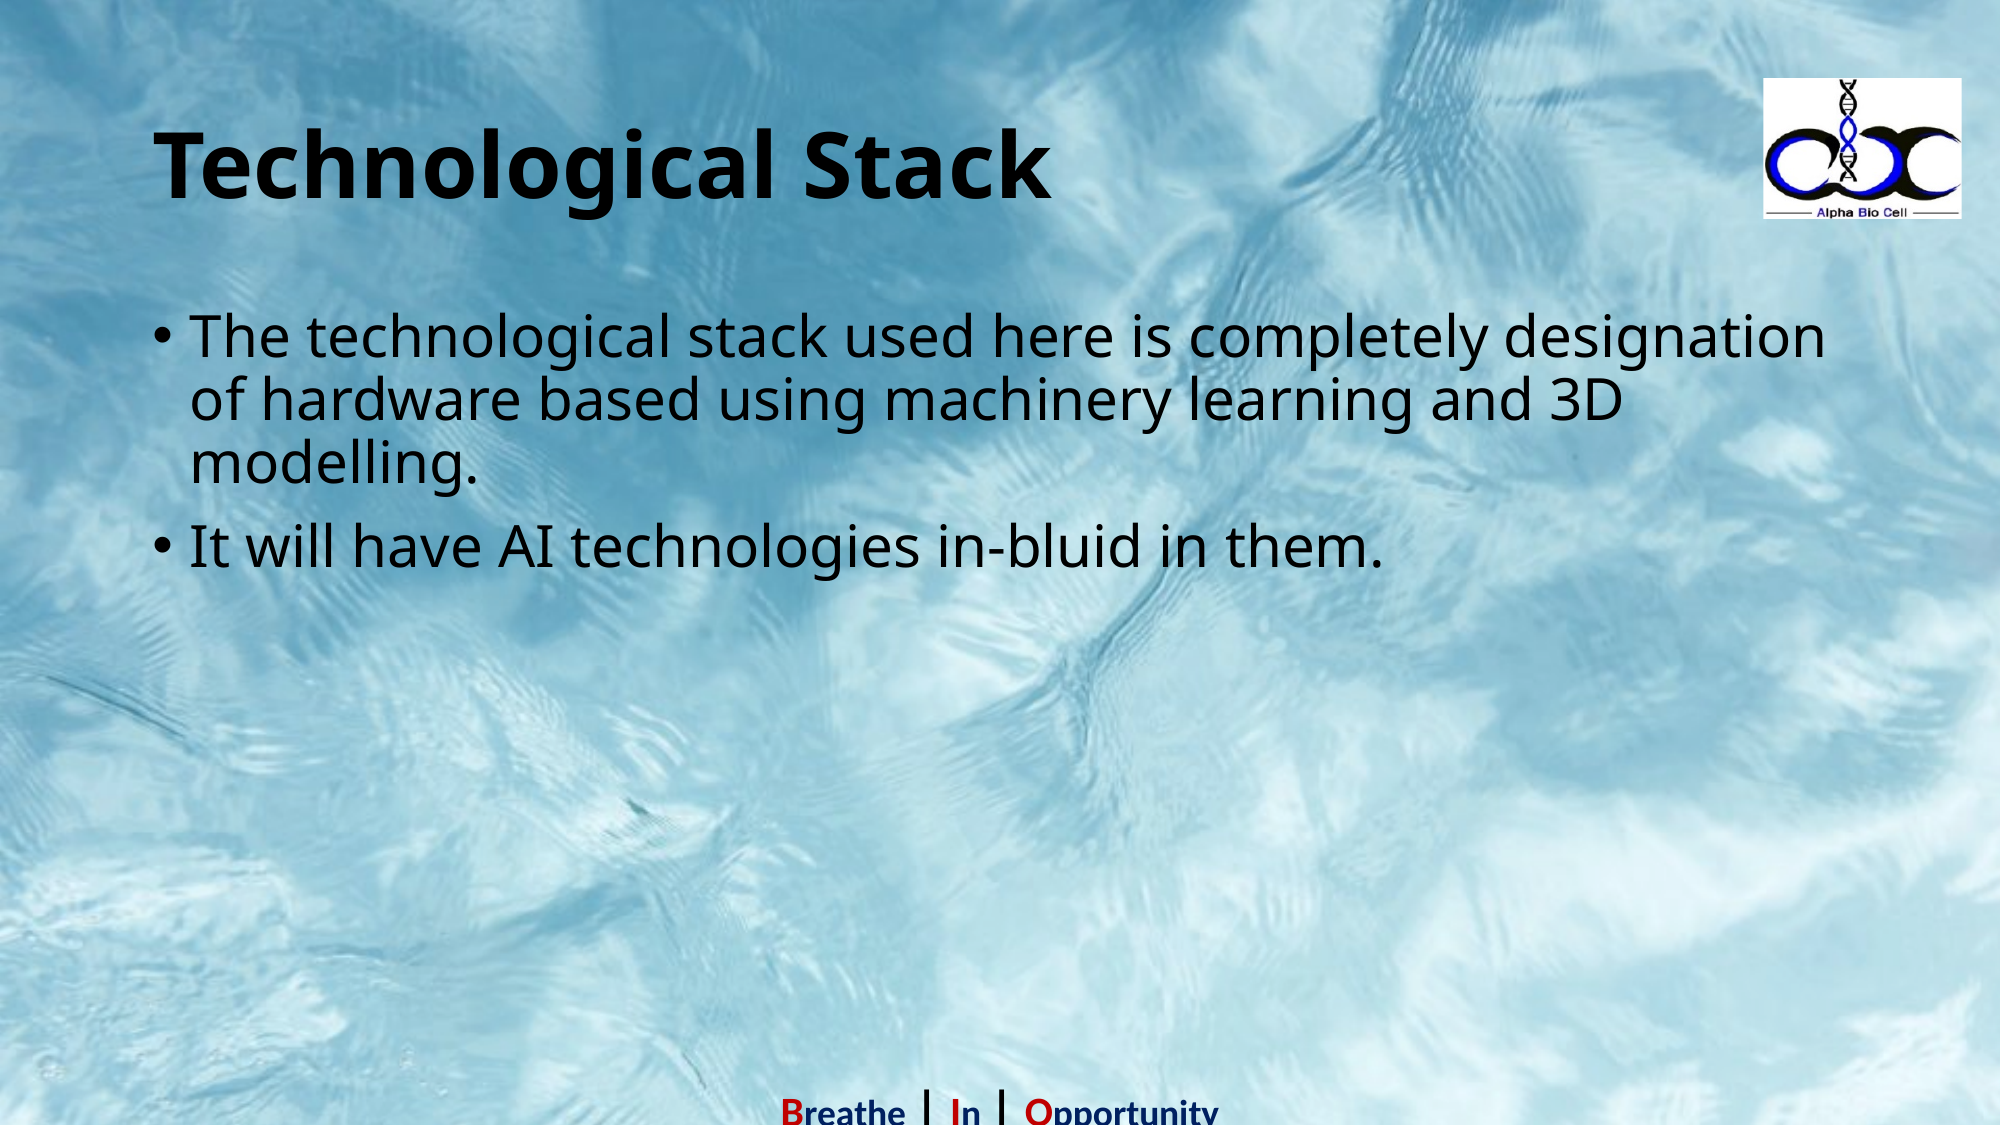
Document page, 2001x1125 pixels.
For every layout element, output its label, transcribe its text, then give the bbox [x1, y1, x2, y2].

picture [1763, 78, 1962, 219]
text_box Breathe | In | Opportunity [499, 1065, 1501, 1125]
list The technological stack used here is completely designation of hardware based using machinery learning and 3D modelling. It will have AI technologies in-bluid in them. [137, 299, 1863, 933]
title Technological Stack [137, 59, 1863, 278]
